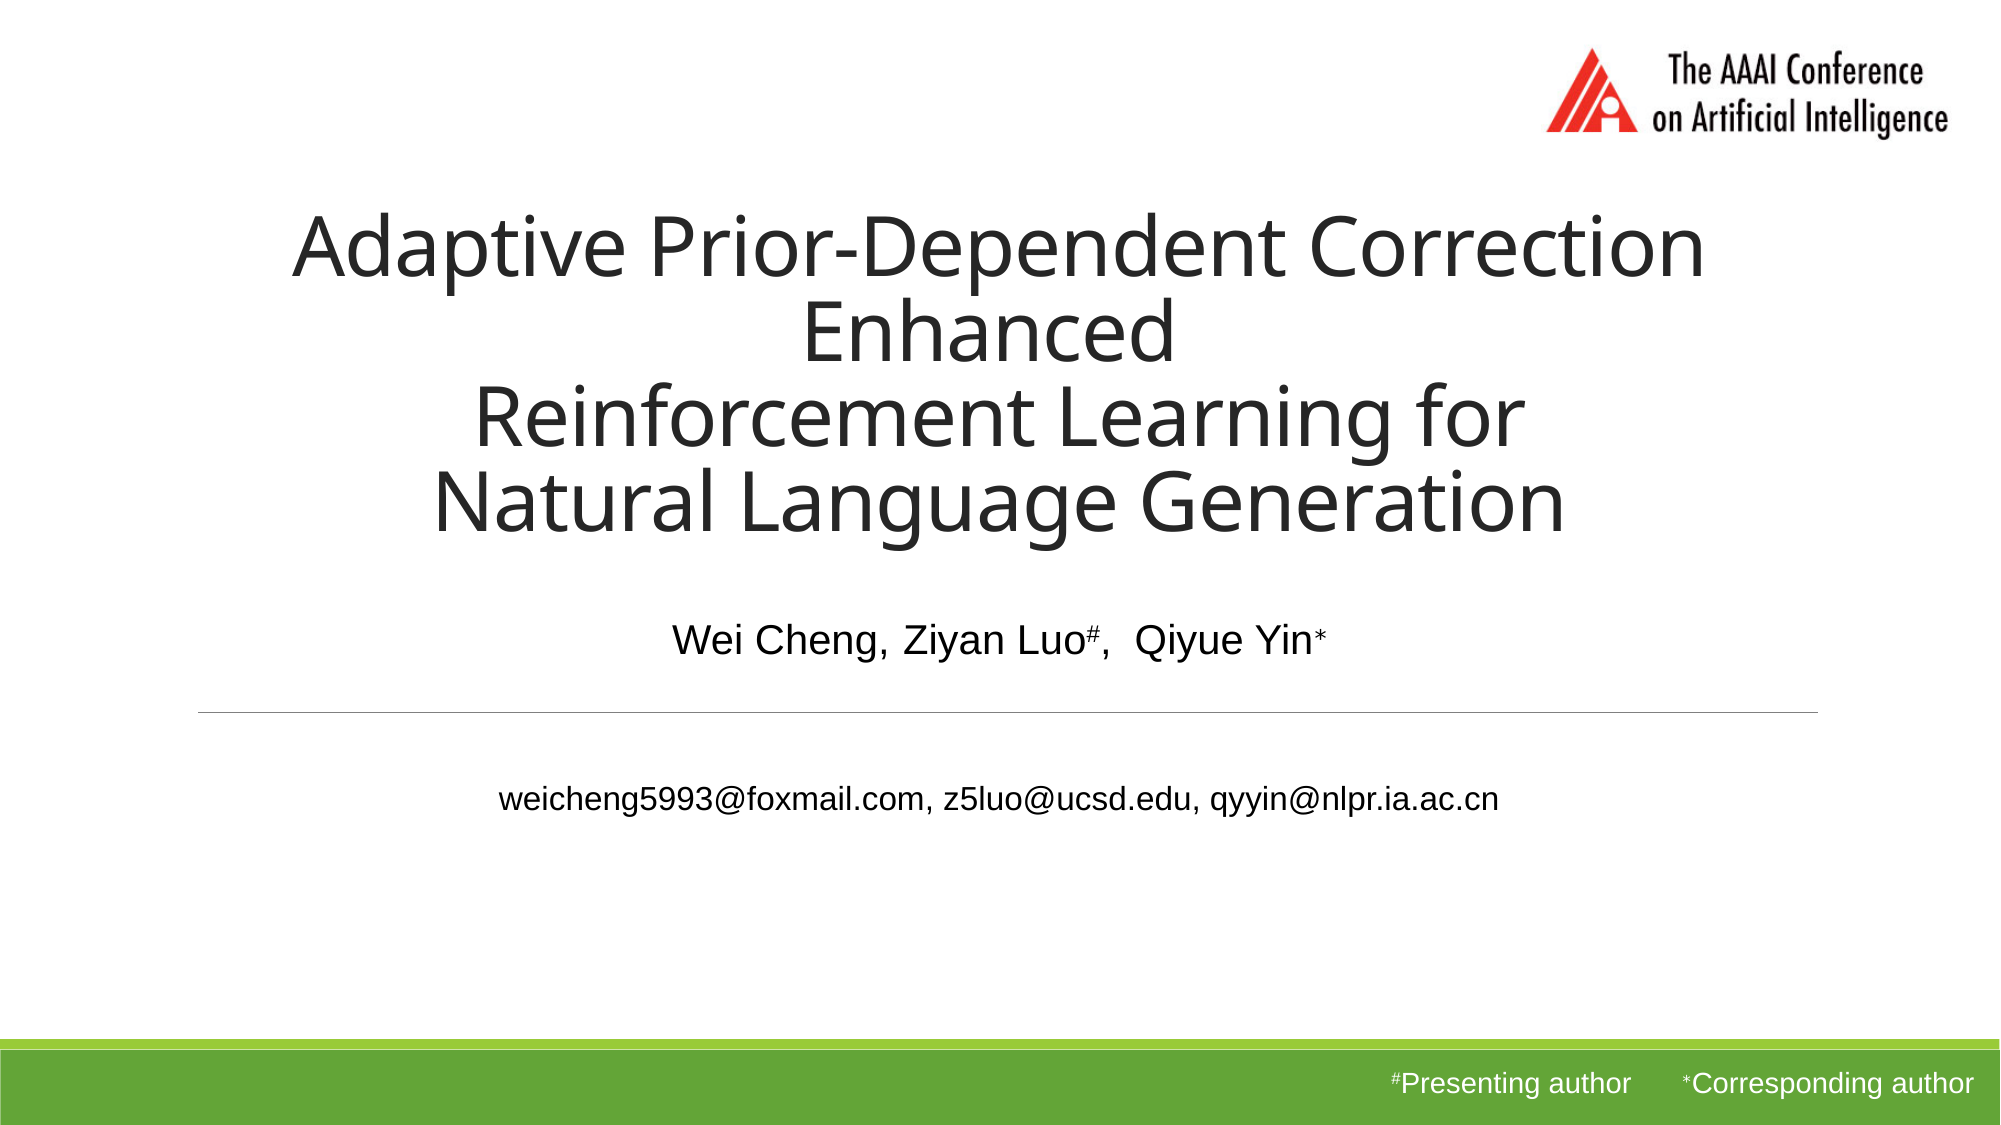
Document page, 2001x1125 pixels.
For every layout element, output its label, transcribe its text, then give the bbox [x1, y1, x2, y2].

title Adaptive Prior-Dependent Correction Enhanced Reinforcement Learning for Natural Language Generation [110, 205, 1890, 557]
text_box Wei Cheng, Ziyan Luo#, Qiyue Yin∗ [657, 606, 1343, 671]
text_box #Presenting author ∗Corresponding author [1376, 1056, 2000, 1107]
picture [1541, 17, 1952, 153]
text_box weicheng5993@foxmail.com, z5luo@ucsd.edu, qyyin@nlpr.ia.ac.cn [284, 729, 1716, 825]
